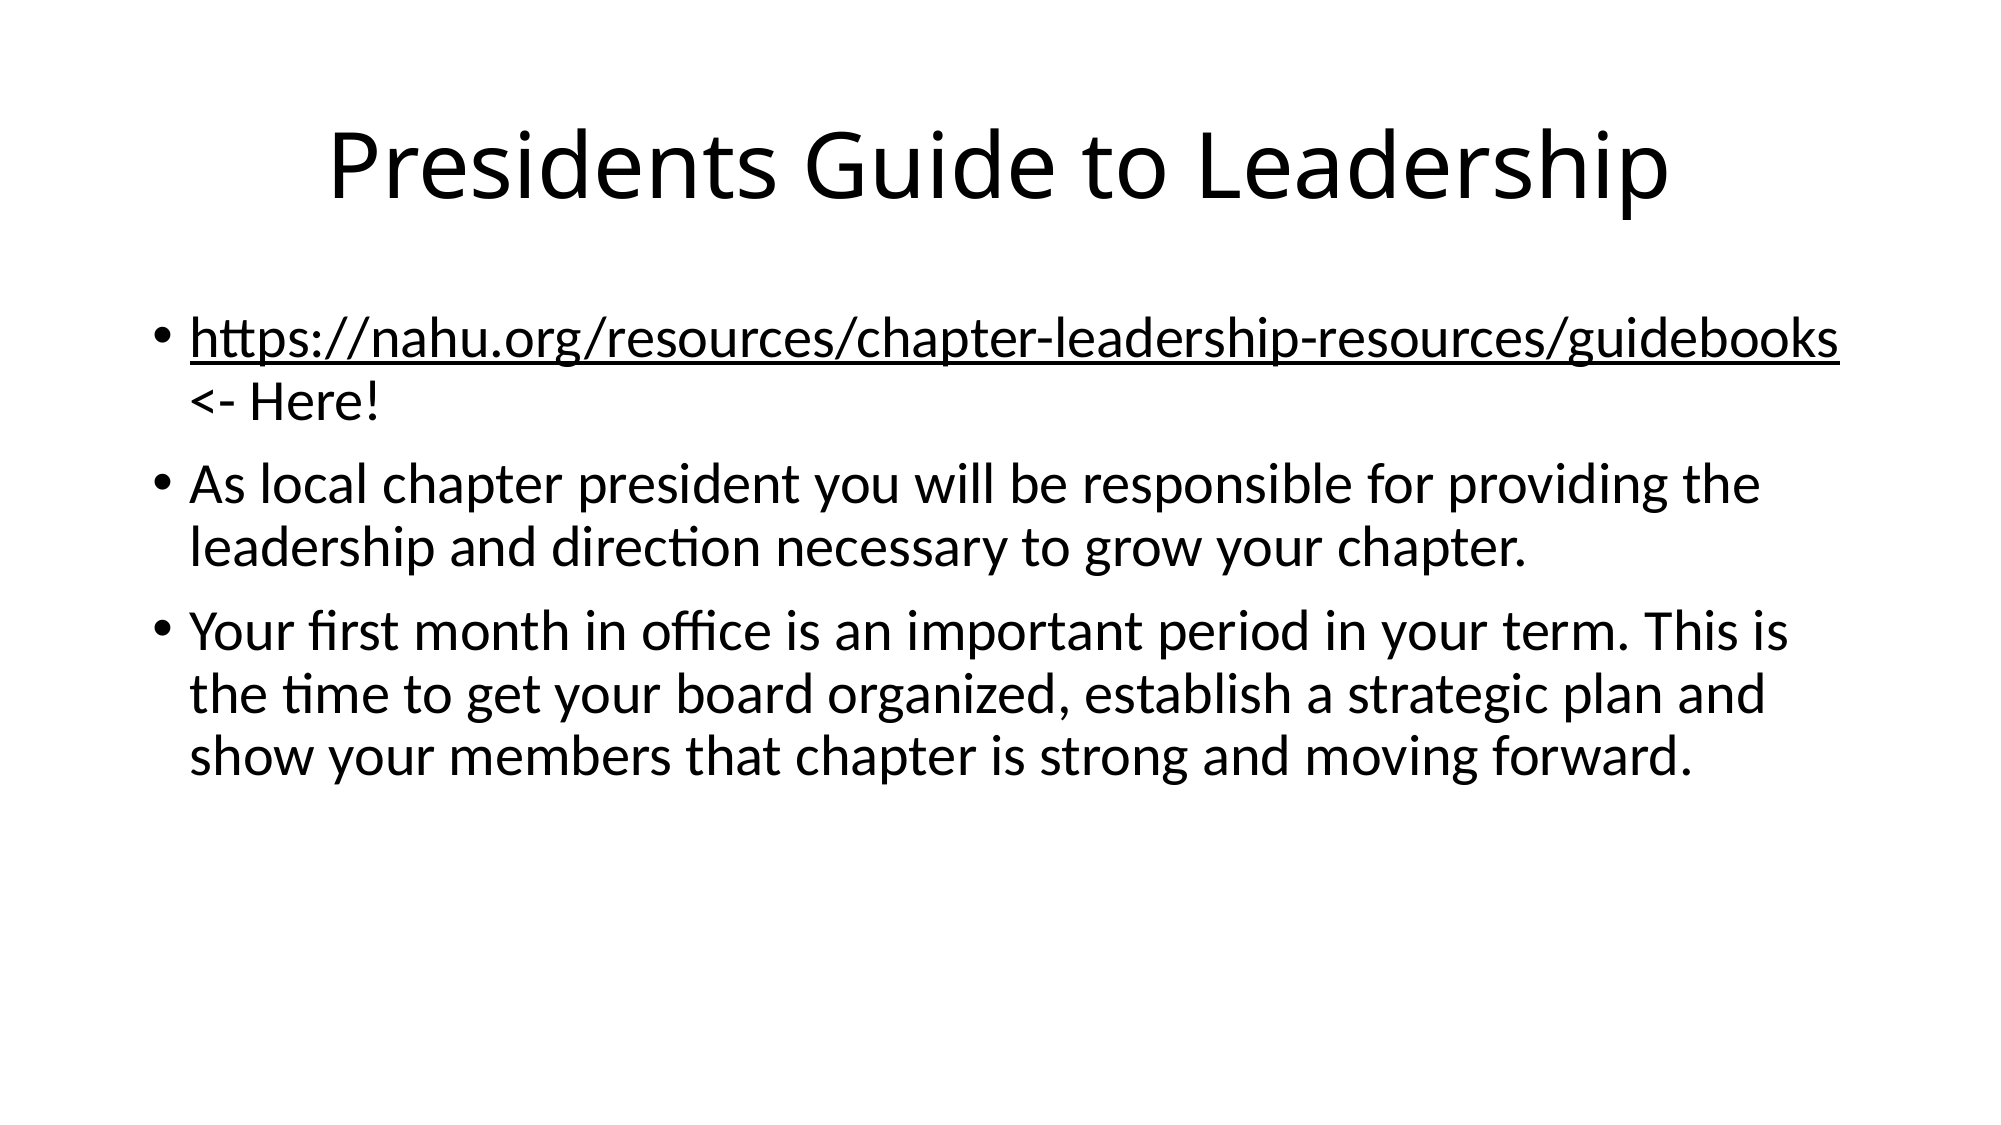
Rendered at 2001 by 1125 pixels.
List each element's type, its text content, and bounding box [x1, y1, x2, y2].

list https://nahu.org/resources/chapter-leadership-resources/guidebooks <- Here! As local chapter president you will be responsible for providing the leadership and direction necessary to grow your chapter. Your first month in office is an important period in your term. This is the time to get your board organized, establish a strategic plan and show your members that chapter is strong and moving forward. [137, 299, 1863, 1014]
title Presidents Guide to Leadership [137, 59, 1863, 278]
